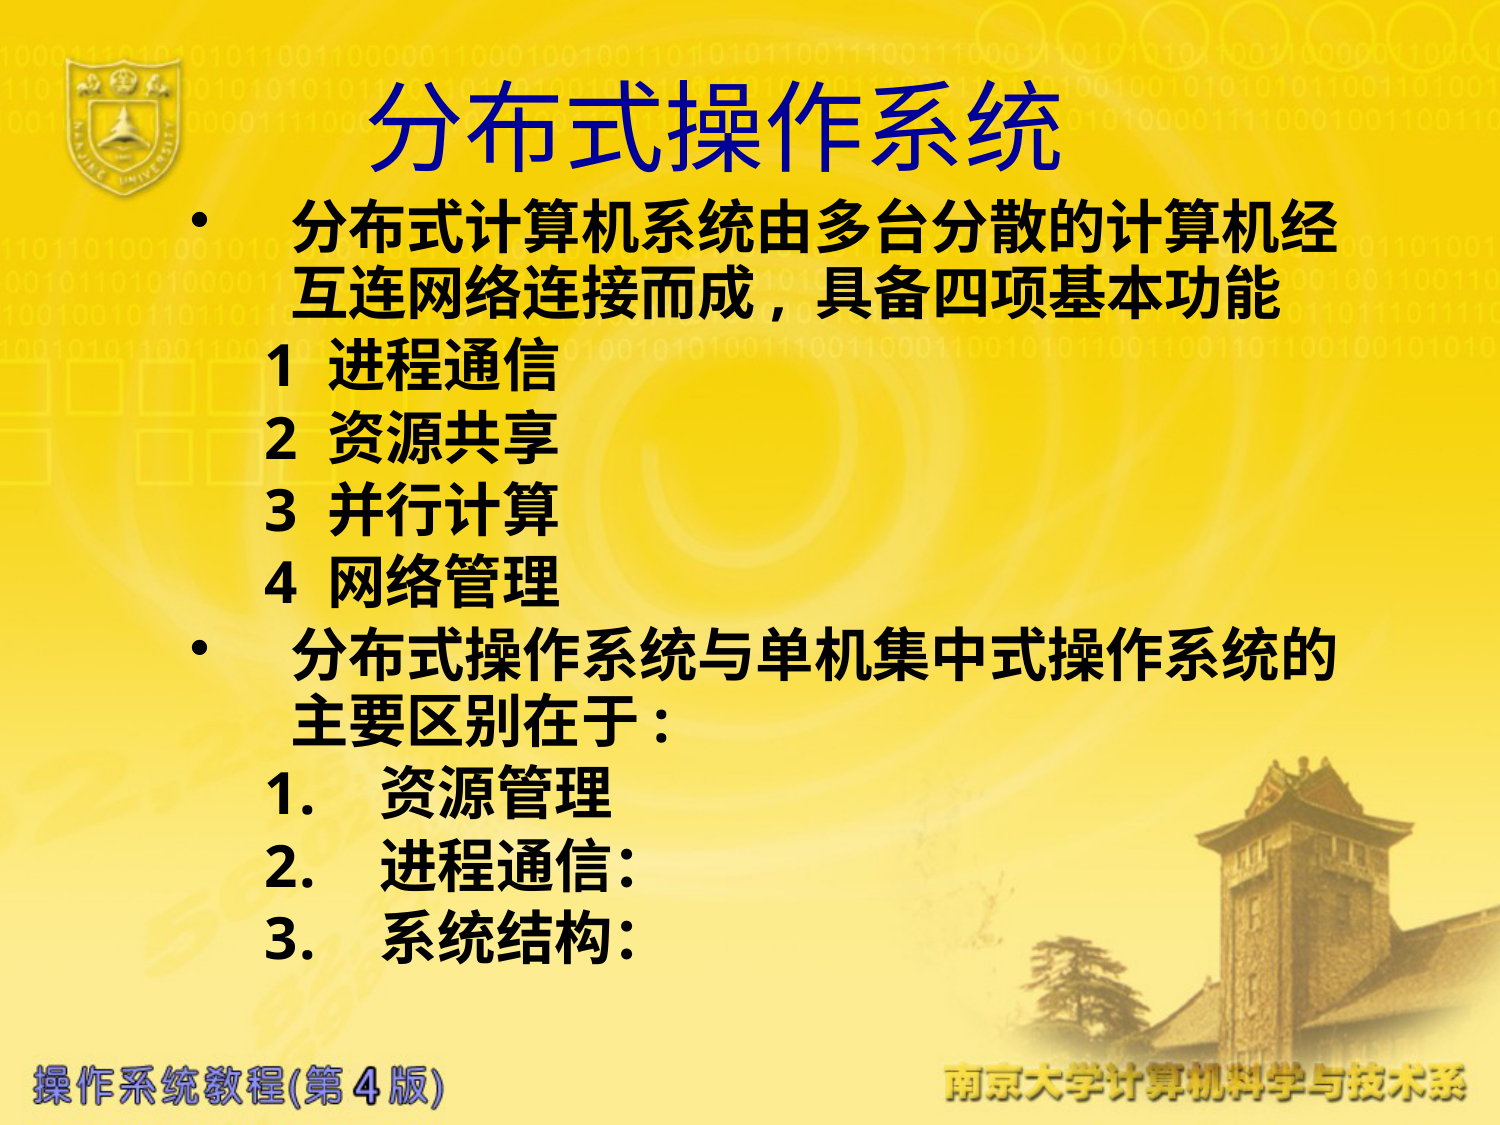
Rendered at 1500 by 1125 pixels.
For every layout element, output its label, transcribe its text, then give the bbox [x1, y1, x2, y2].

list 分布式计算机系统由多台分散的计算机经互连网络连接而成, 具备四项基本功能 1 进程通信 2 资源共享 3 并行计算 4 网络管理 分布式操作系统与单机集中式操作系统的主要区别在于: 资源管理 进程通信： 系统结构： [174, 187, 1400, 986]
title 分布式操作系统 [76, 31, 1352, 219]
picture [0, 0, 1500, 1125]
